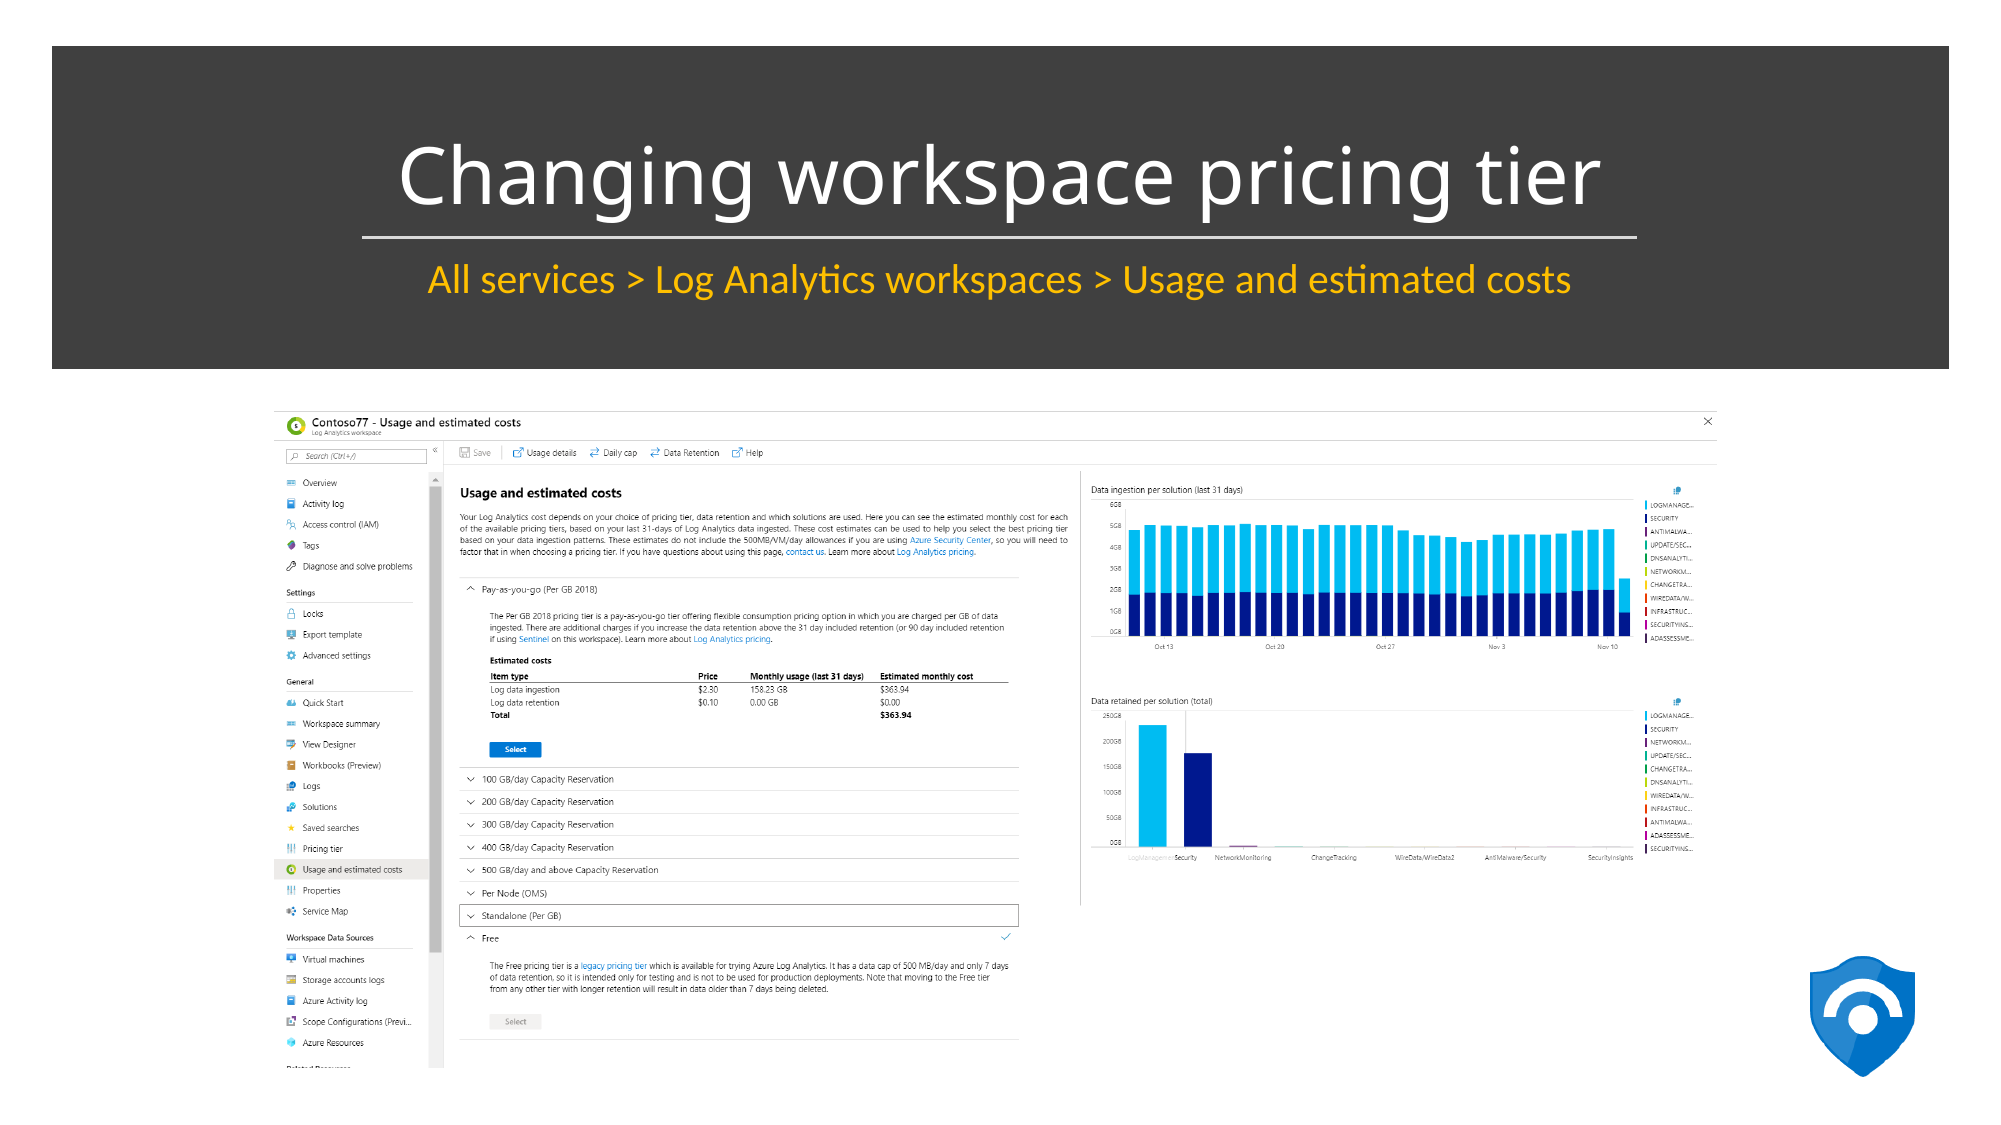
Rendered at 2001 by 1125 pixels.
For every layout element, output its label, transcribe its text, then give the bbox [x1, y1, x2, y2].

subtitle All services > Log Analytics workspaces > Usage and estimated costs [249, 250, 1750, 320]
picture [1810, 956, 1915, 1077]
text_box [61, 55, 1939, 360]
picture [274, 411, 1717, 1068]
title Changing workspace pricing tier [86, 76, 1914, 230]
